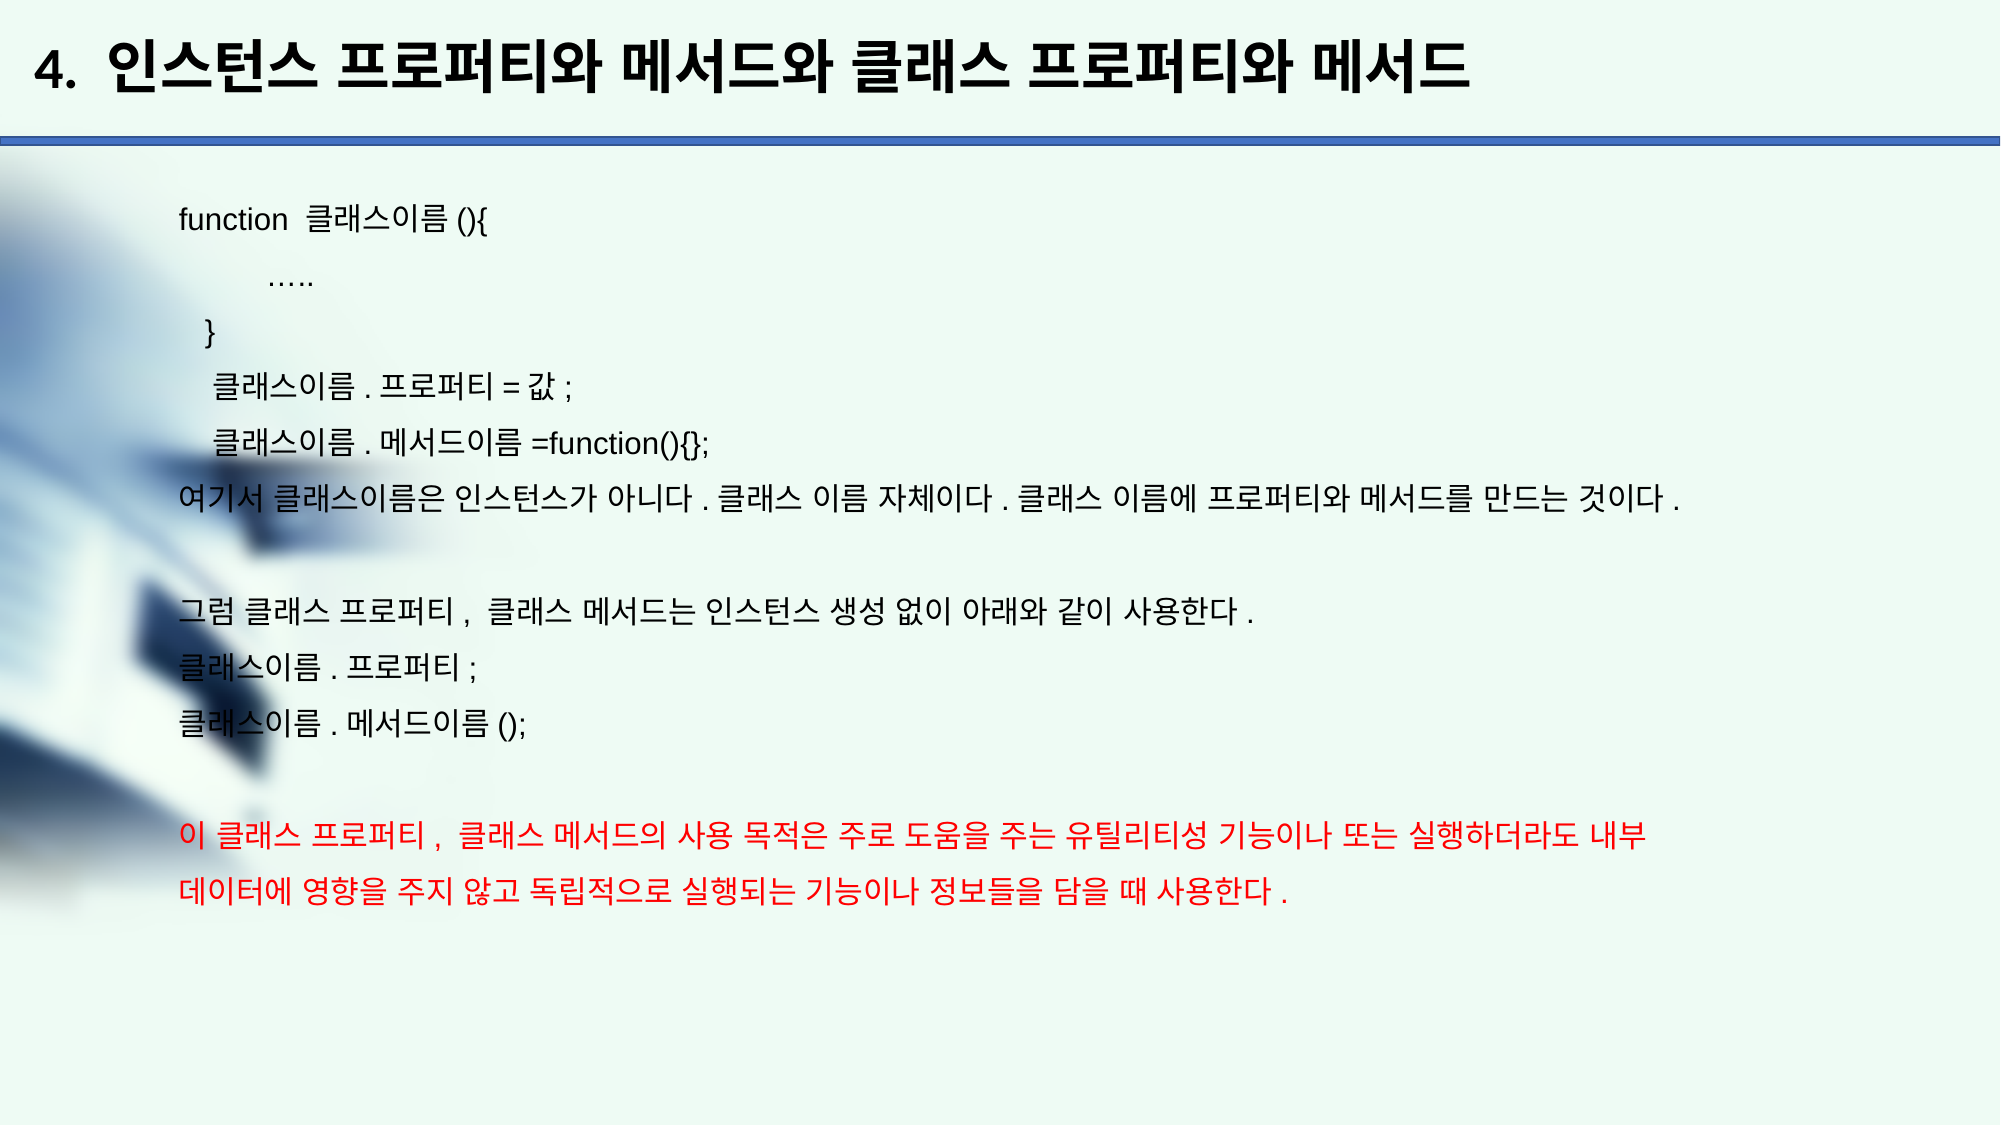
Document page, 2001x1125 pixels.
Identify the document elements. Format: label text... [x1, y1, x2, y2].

picture [0, 146, 2000, 1125]
picture [0, 0, 2000, 136]
text_box function 클래스이름(){ ….. } 클래스이름.프로퍼티=값; 클래스이름.메서드이름=function(){}; 여기서 클래스이름은 인스턴스가 아니다.클래스 이름 자체이다.클래스 이름에 프로퍼티와 메서드를 만드는 것이다. 그럼 클래스 프로퍼티, 클래스 메서드는 인스턴스 생성 없이 아래와 같이 사용한다. 클래스이름.프로퍼티; 클래스이름.메서드이름(); 이 클래스 프로퍼티, 클래스 메서드의 사용 목적은 주로 도움을 주는 유틸리티성 기능이나 또는 실행하더라도 내부 데이터에 영향을 주지 않고 독립적으로 실행되는 기능이나 정보들을 담을 때 사용한다. [163, 172, 1922, 974]
title 4. 인스턴스 프로퍼티와 메서드와 클래스 프로퍼티와 메서드 [19, 14, 1745, 126]
